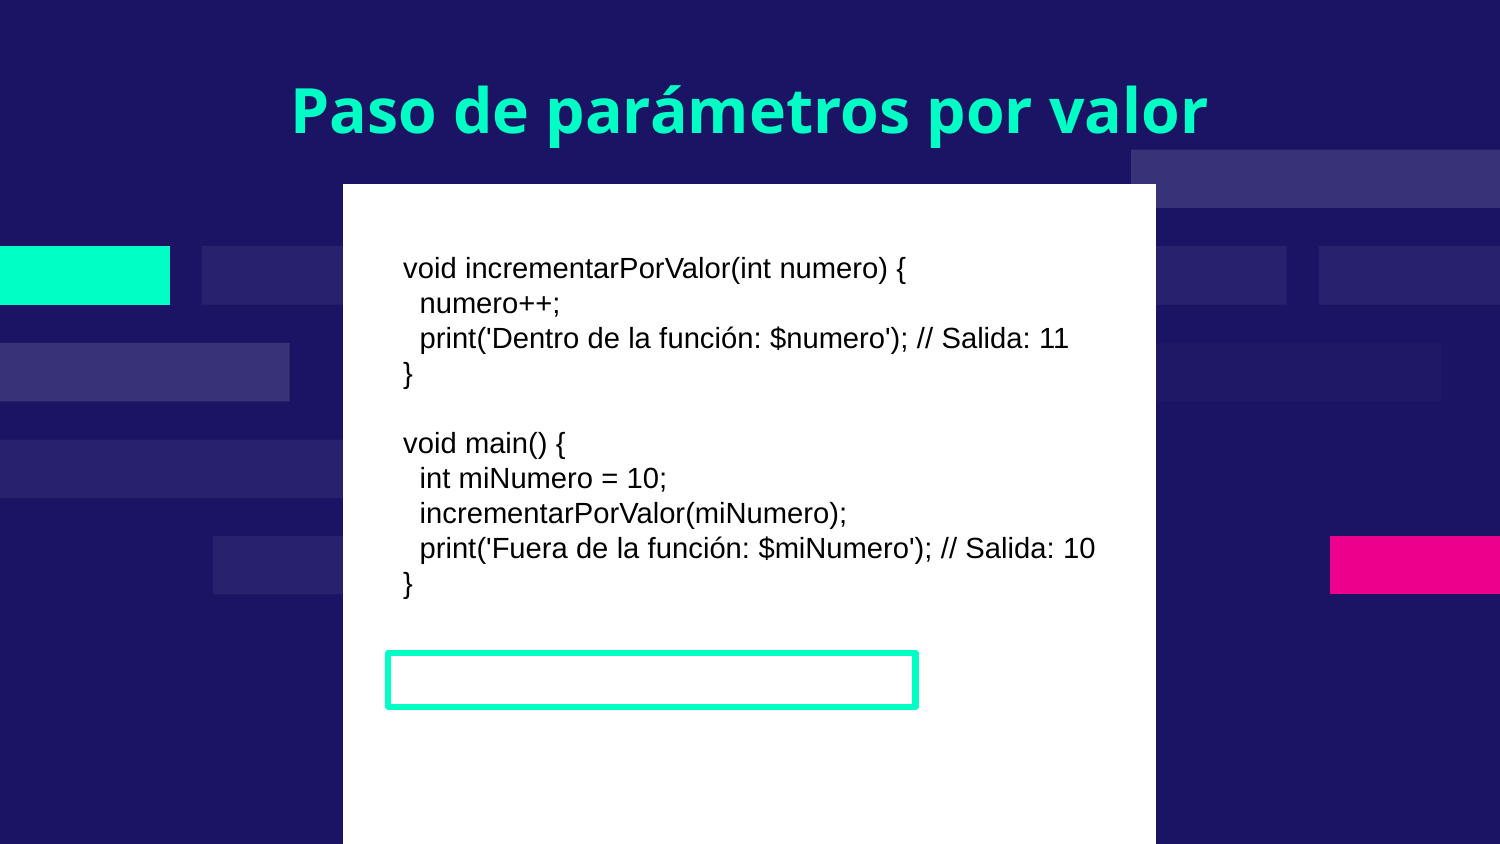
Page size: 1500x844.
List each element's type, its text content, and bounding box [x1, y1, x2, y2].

text_box void incrementarPorValor(int numero) { numero++; print('Dentro de la función: $numero'); // Salida: 11 } void main() { int miNumero = 10; incrementarPorValor(miNumero); print('Fuera de la función: $miNumero'); // Salida: 10 } [388, 234, 1112, 780]
text_box [388, 652, 916, 707]
title Paso de parámetros por valor [195, 56, 1305, 166]
